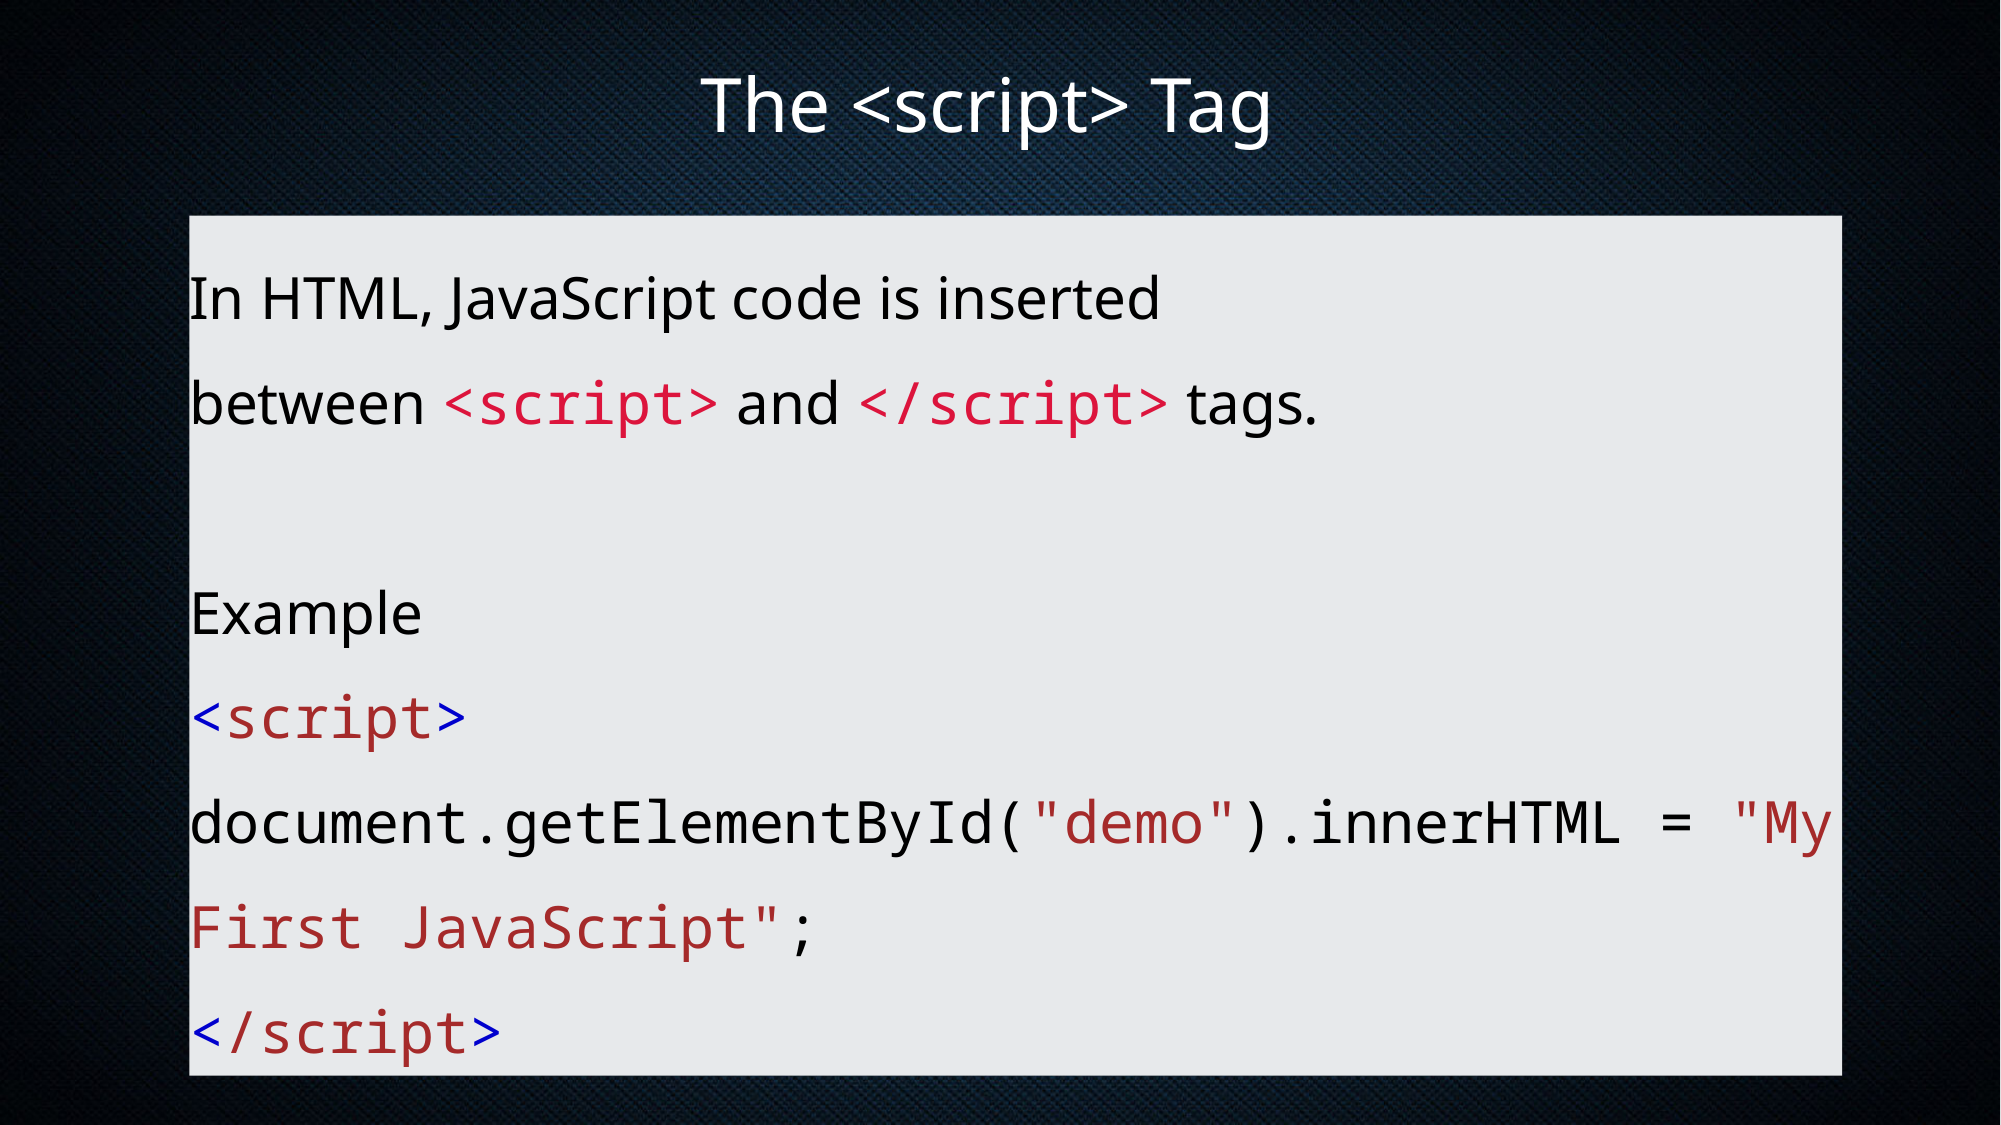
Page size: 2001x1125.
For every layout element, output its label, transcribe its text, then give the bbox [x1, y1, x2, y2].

text_box In HTML, JavaScript code is inserted between <script> and </script> tags. Example <script> document.getElementById("demo").innerHTML = "My First JavaScript"; </script> [189, 215, 1843, 1076]
picture [0, 0, 2001, 1125]
text_box The <script> Tag [685, 50, 1420, 156]
